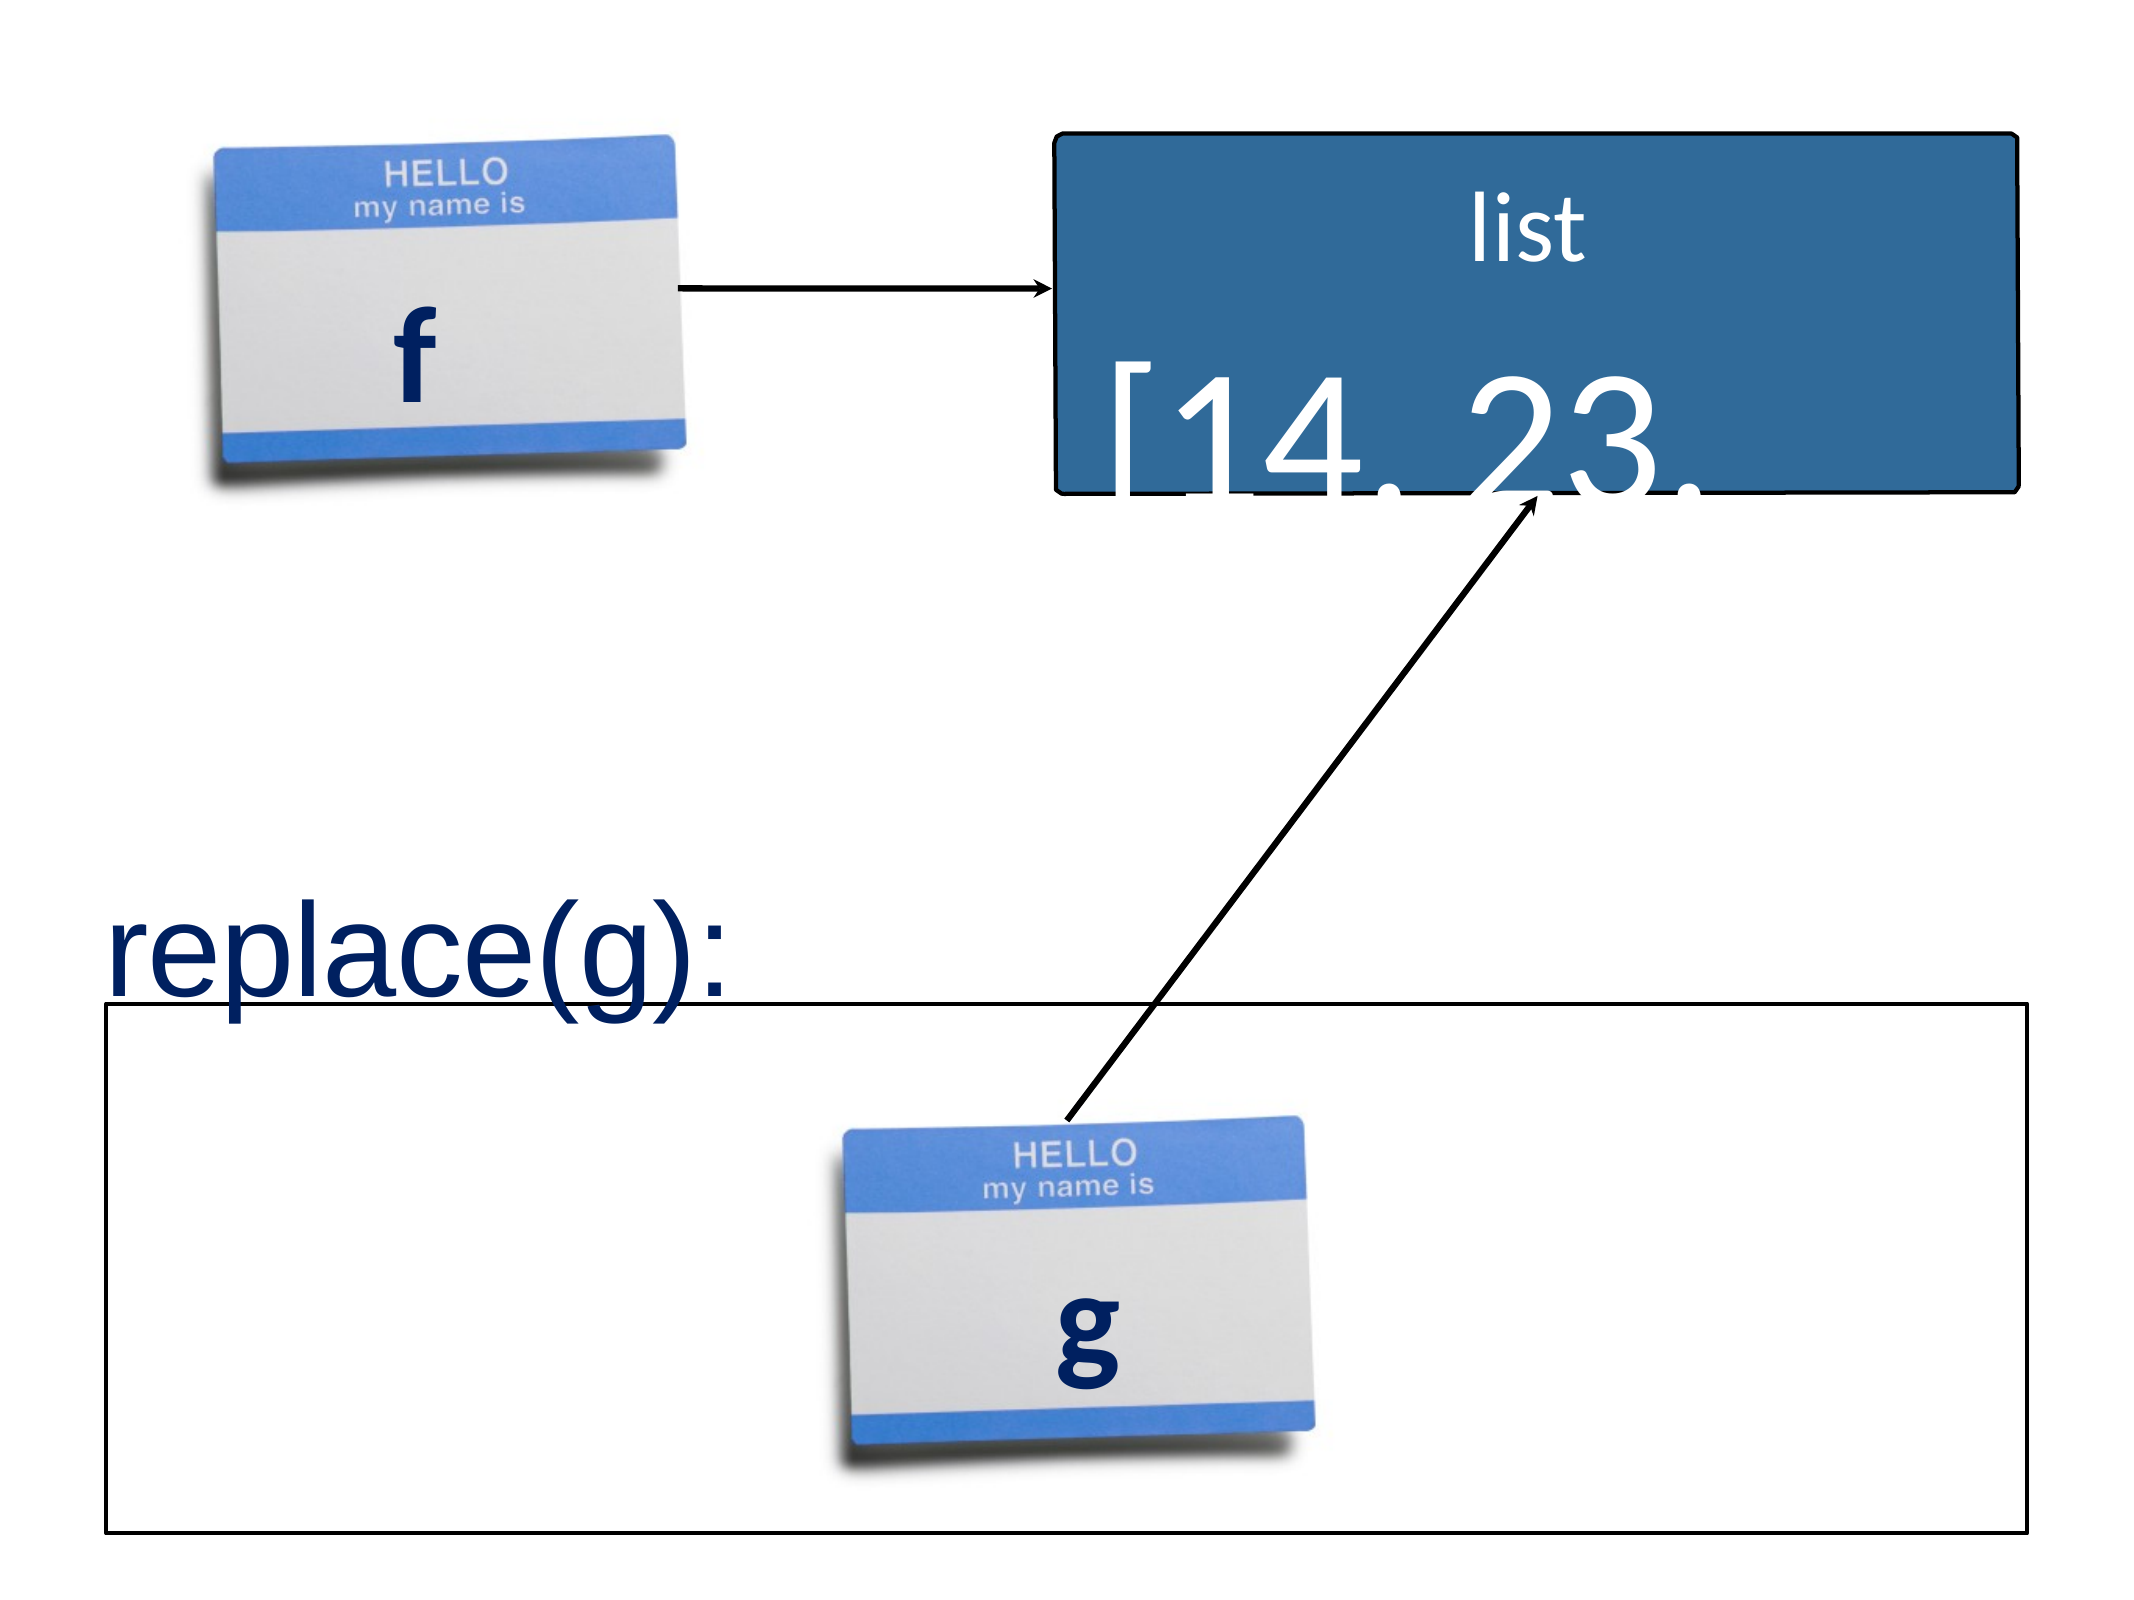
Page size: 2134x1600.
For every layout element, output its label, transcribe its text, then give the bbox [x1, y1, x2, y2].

text_box [104, 94, 768, 534]
text_box list [1466, 161, 1591, 282]
text_box f [391, 264, 465, 430]
text_box replace(g): g [102, 863, 1122, 1395]
text_box [1518, 495, 1538, 517]
text_box [1033, 279, 1053, 298]
text_box [14, 23, 37] [1098, 306, 1999, 787]
text_box [1054, 133, 2019, 494]
text_box [106, 1003, 2028, 1534]
text_box [733, 1075, 1397, 1516]
